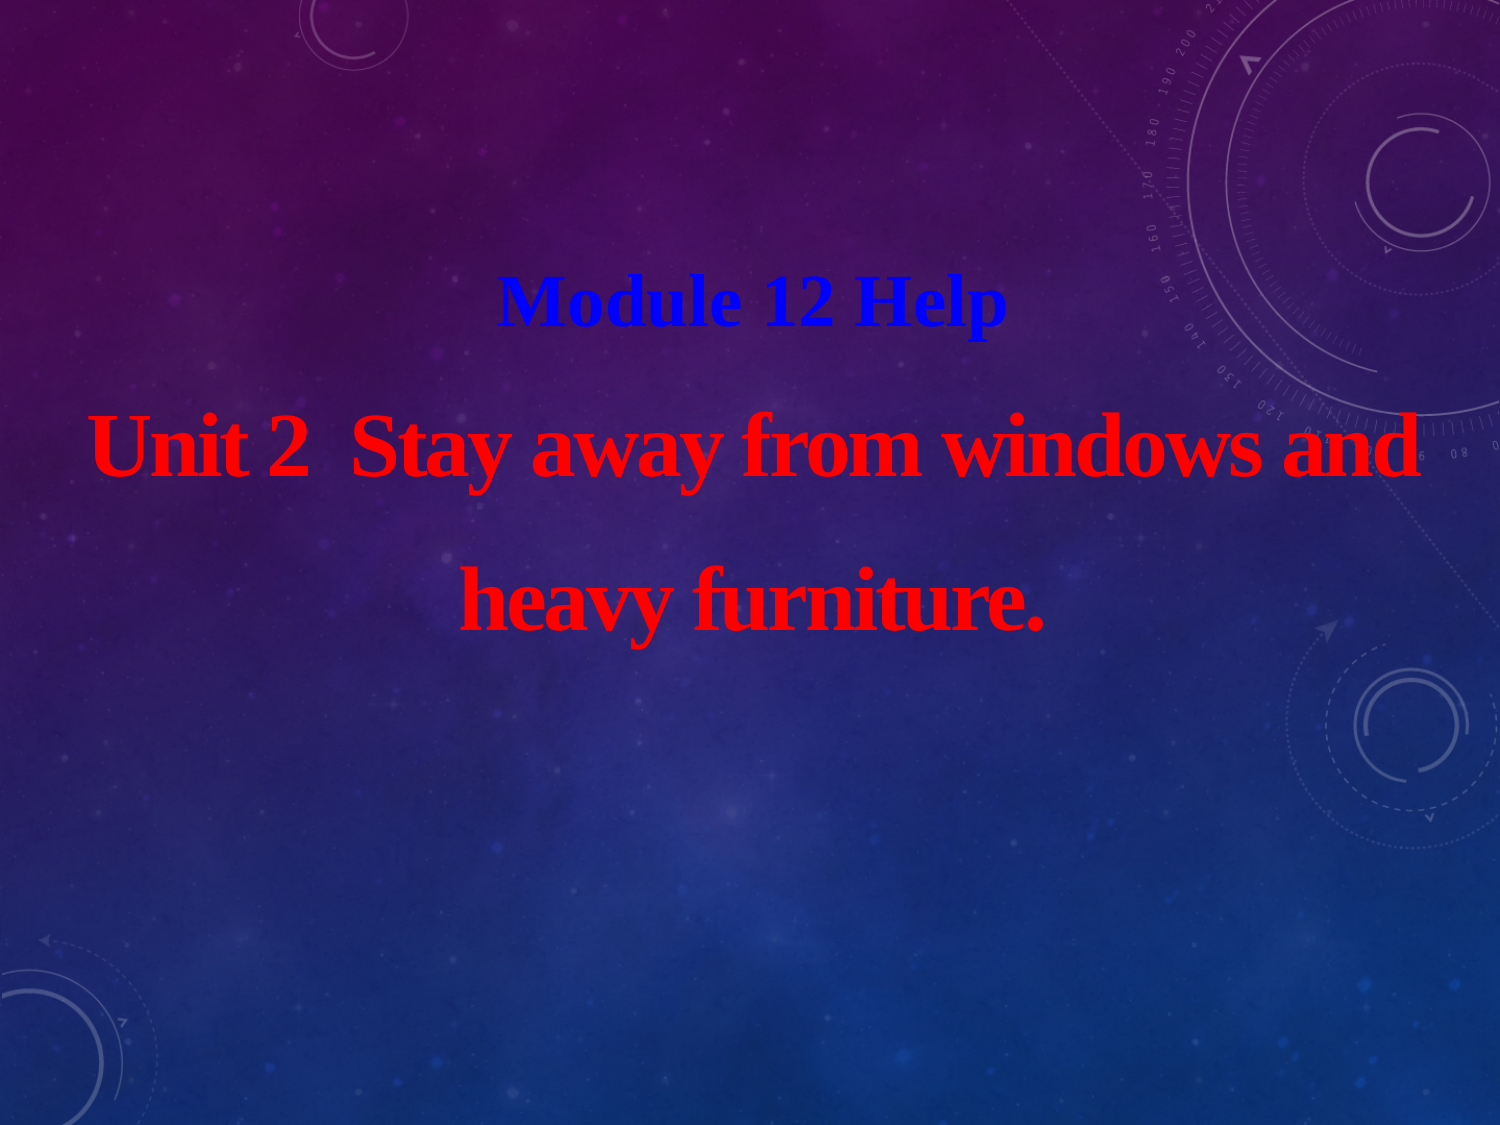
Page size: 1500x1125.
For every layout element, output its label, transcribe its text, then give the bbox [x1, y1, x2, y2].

text_box Module 12 Help Unit 2 Stay away from windows and heavy furniture. [53, 207, 1453, 657]
picture [0, 0, 1500, 1125]
